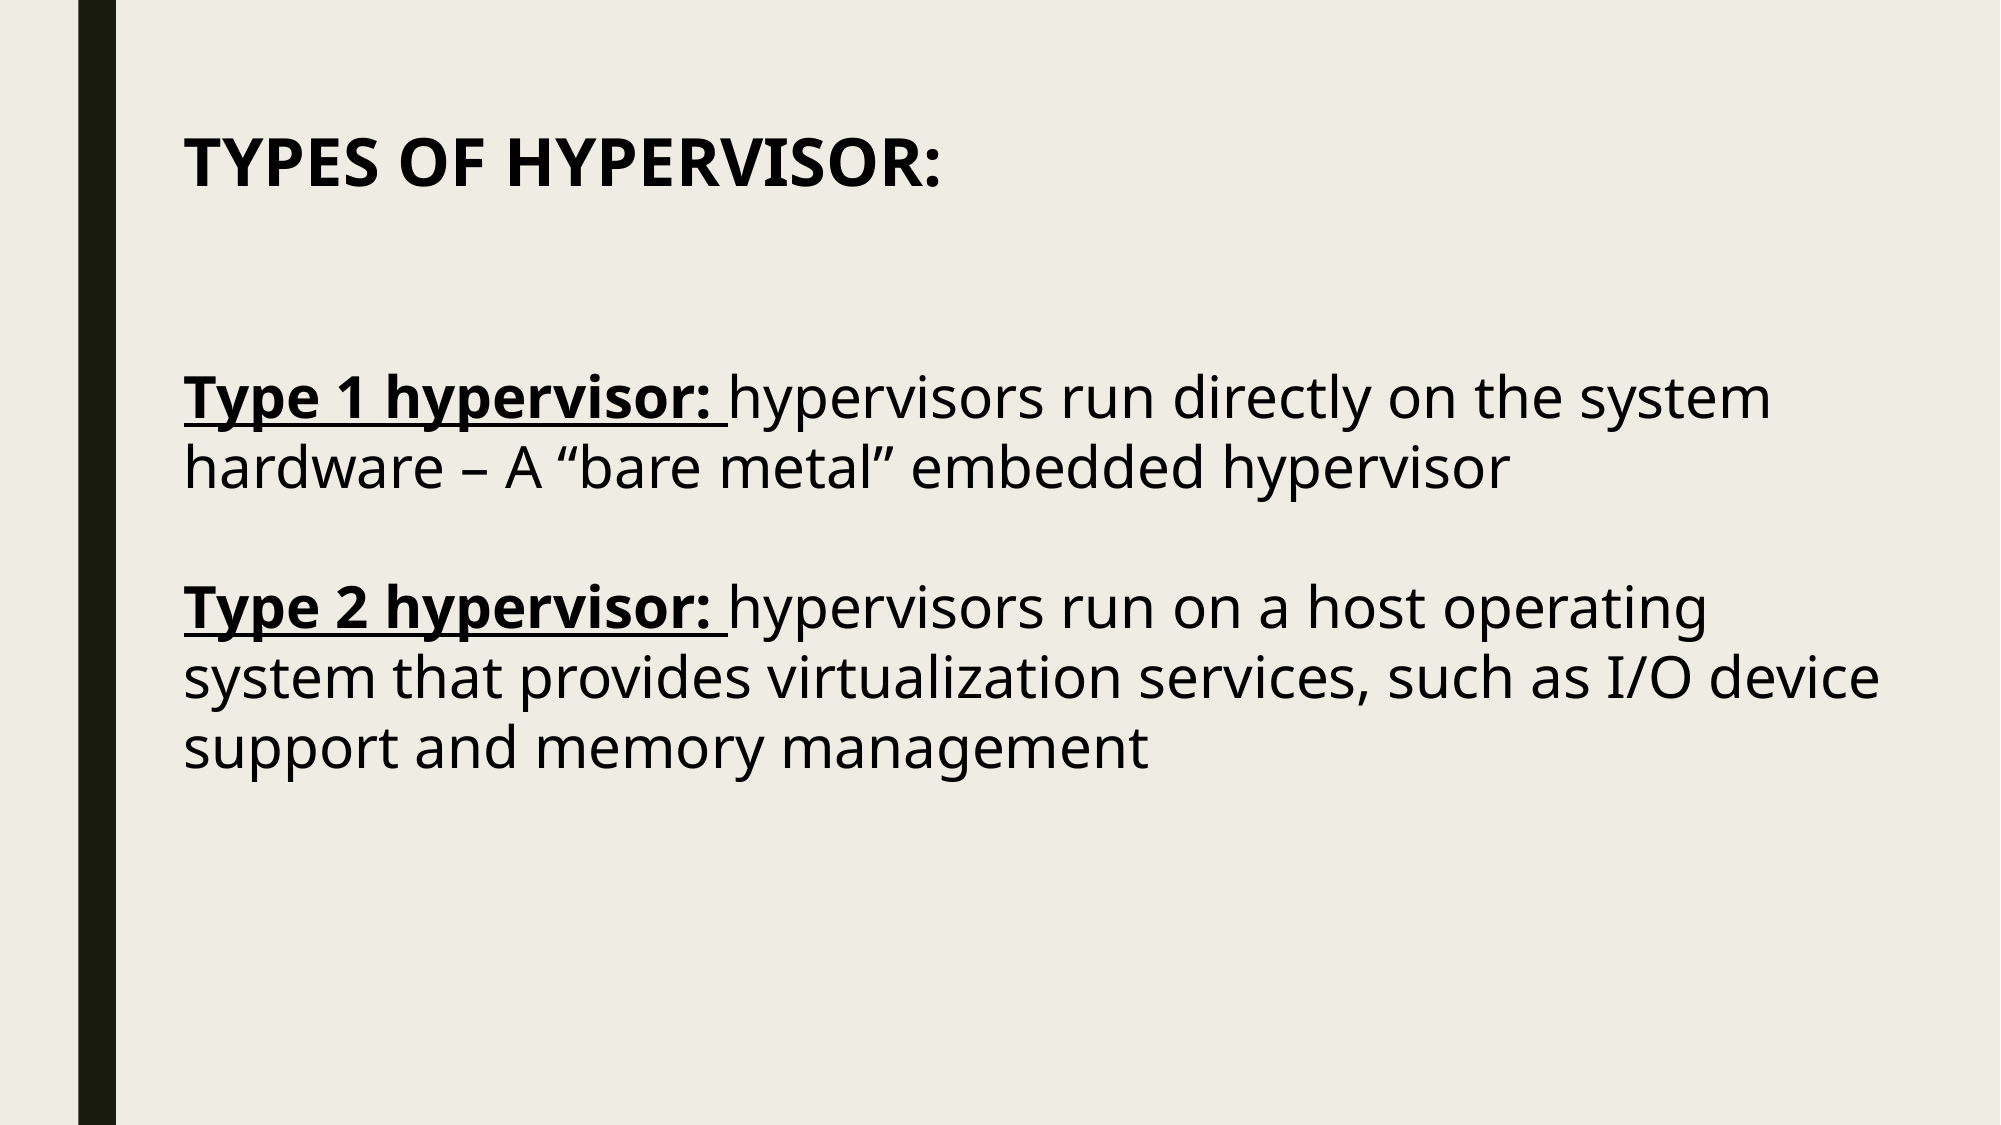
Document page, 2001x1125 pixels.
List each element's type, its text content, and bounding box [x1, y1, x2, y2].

text_box TYPES OF HYPERVISOR: Type 1 hypervisor: hypervisors run directly on the system hardware – A “bare metal” embedded hypervisor Type 2 hypervisor: hypervisors run on a host operating system that provides virtualization services, such as I/O device support and memory management [168, 112, 1914, 788]
